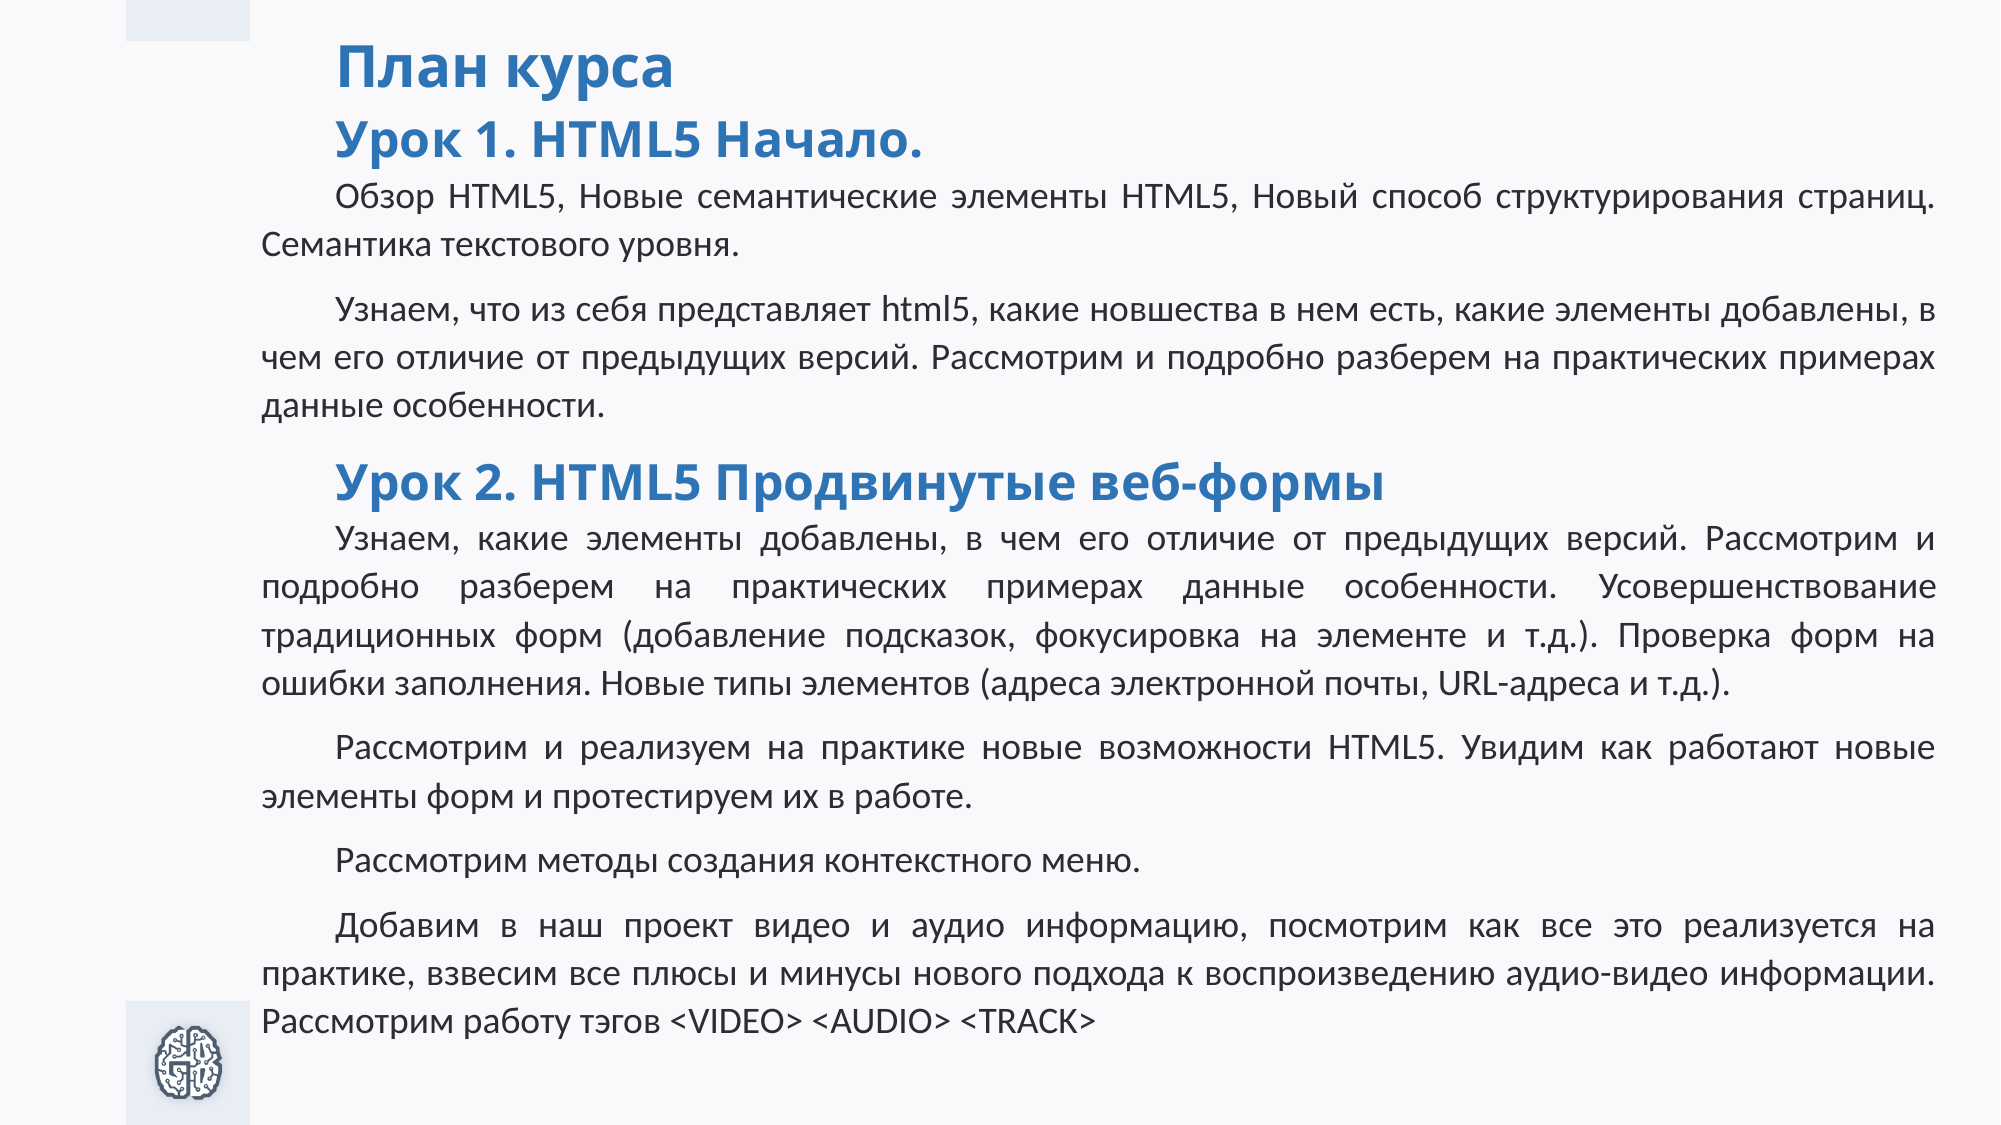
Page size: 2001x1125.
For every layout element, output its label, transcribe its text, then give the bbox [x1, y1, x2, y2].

text_box План курса Урок 1. HTML5 Начало. Обзор HTML5, Новые семантические элементы HTML5, Новый способ структурирования страниц. Семантика текстового уровня. Узнаем, что из себя представляет html5, какие новшества в нем есть, какие элементы добавлены, в чем его отличие от предыдущих версий. Рассмотрим и подробно разберем на практических примерах данные особенности. Урок 2. HTML5 Продвинутые веб-формы Узнаем, какие элементы добавлены, в чем его отличие от предыдущих версий. Рассмотрим и подробно разберем на практических примерах данные особенности. Усовершенствование традиционных форм (добавление подсказок, фокусировка на элементе и т.д.). Проверка форм на ошибки заполнения. Новые типы элементов (адреса электронной почты, URL-адреса и т.д.). Рассмотрим и реализуем на практике новые возможности HTML5. Увидим как работают новые элементы форм и протестируем их в работе. Рассмотрим методы создания контекстного меню. Добавим в наш проект видео и аудио информацию, посмотрим как все это реализуется на практике, взвесим все плюсы и минусы нового подхода к воспроизведению аудио-видео информации. Рассмотрим работу тэгов <VIDEO> <AUDIO> <TRACK> [246, 17, 1953, 1049]
picture [144, 1016, 232, 1110]
